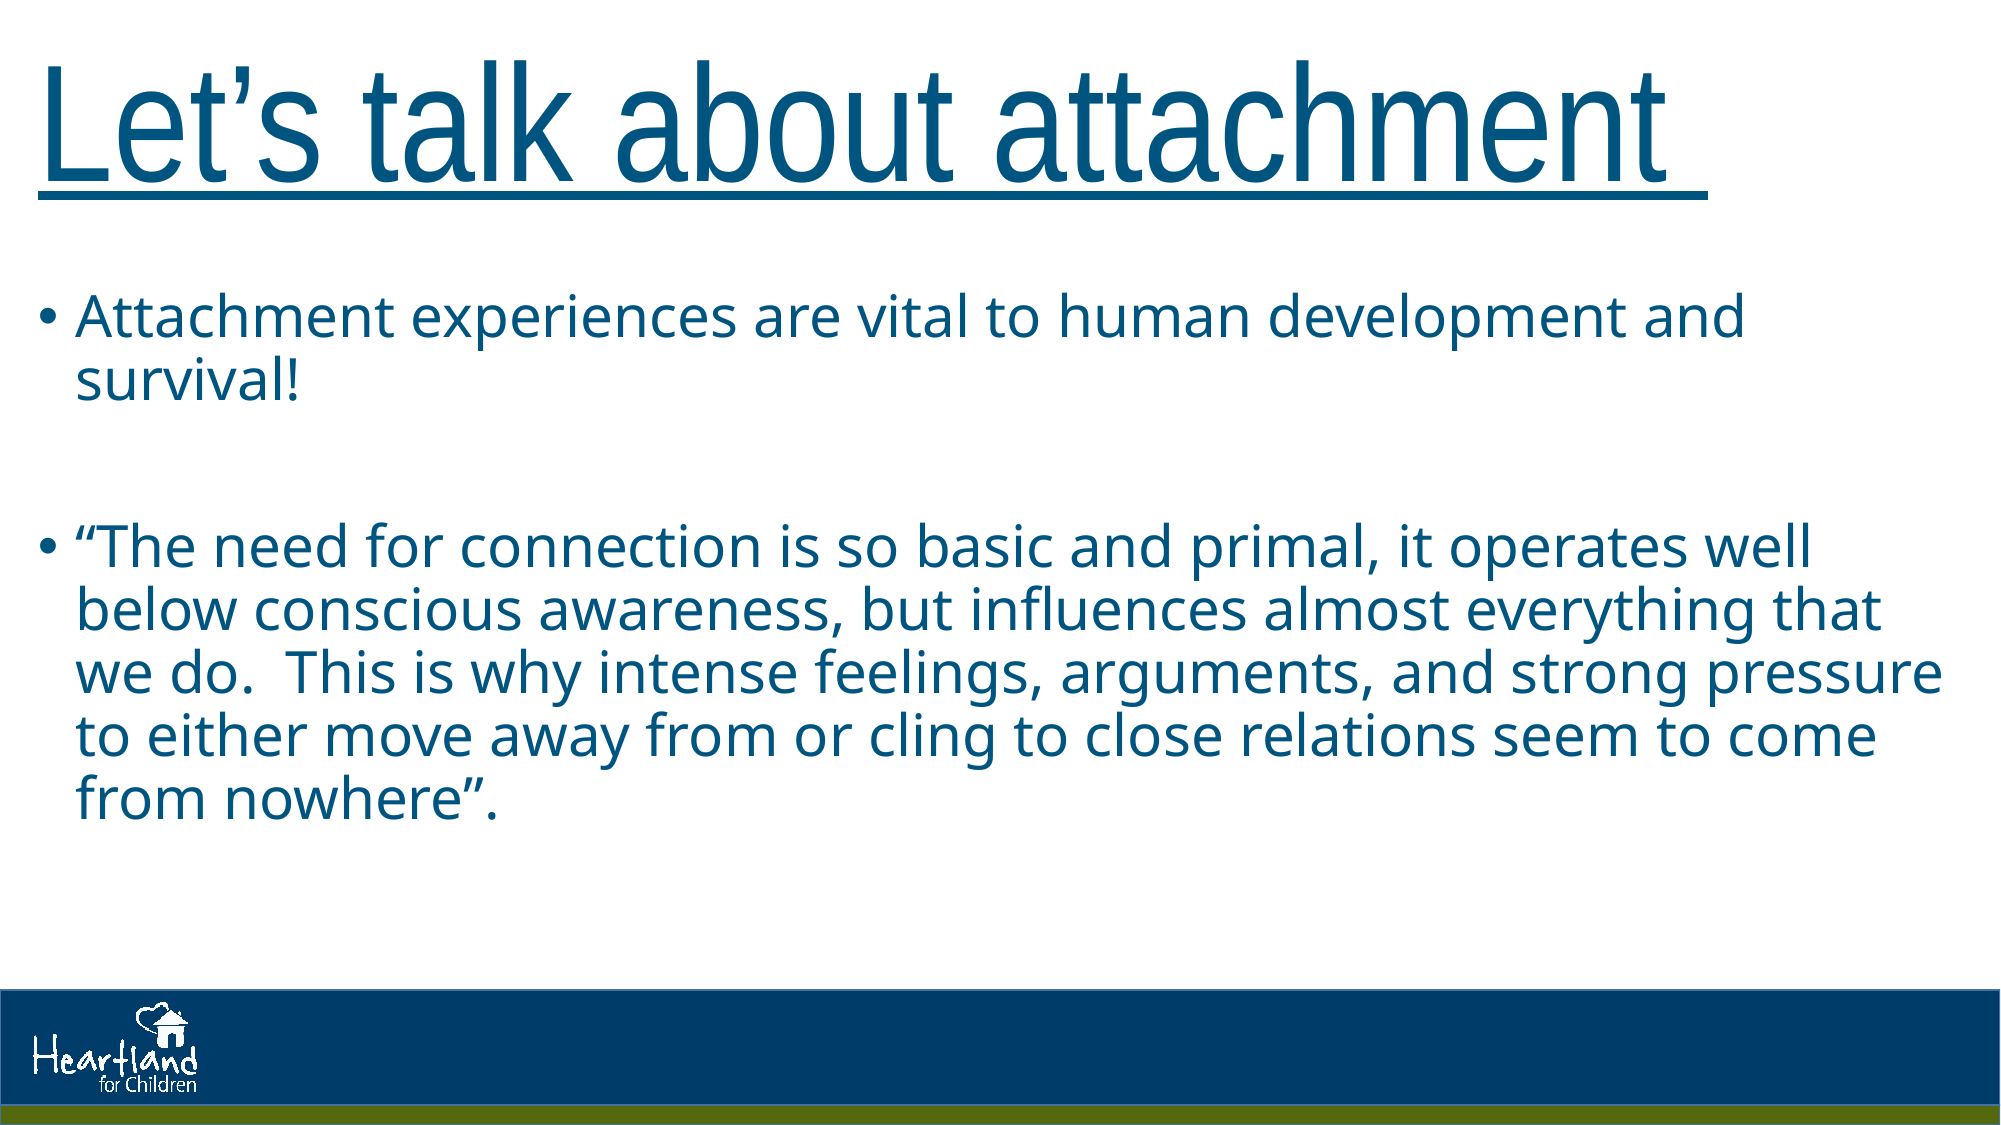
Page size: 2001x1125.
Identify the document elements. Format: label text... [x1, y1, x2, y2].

list Attachment experiences are vital to human development and survival! “The need for connection is so basic and primal, it operates well below conscious awareness, but influences almost everything that we do. This is why intense feelings, arguments, and strong pressure to either move away from or cling to close relations seem to come from nowhere”. [22, 279, 1972, 1014]
title Let’s talk about attachment [22, 19, 1929, 237]
picture [13, 936, 216, 1125]
